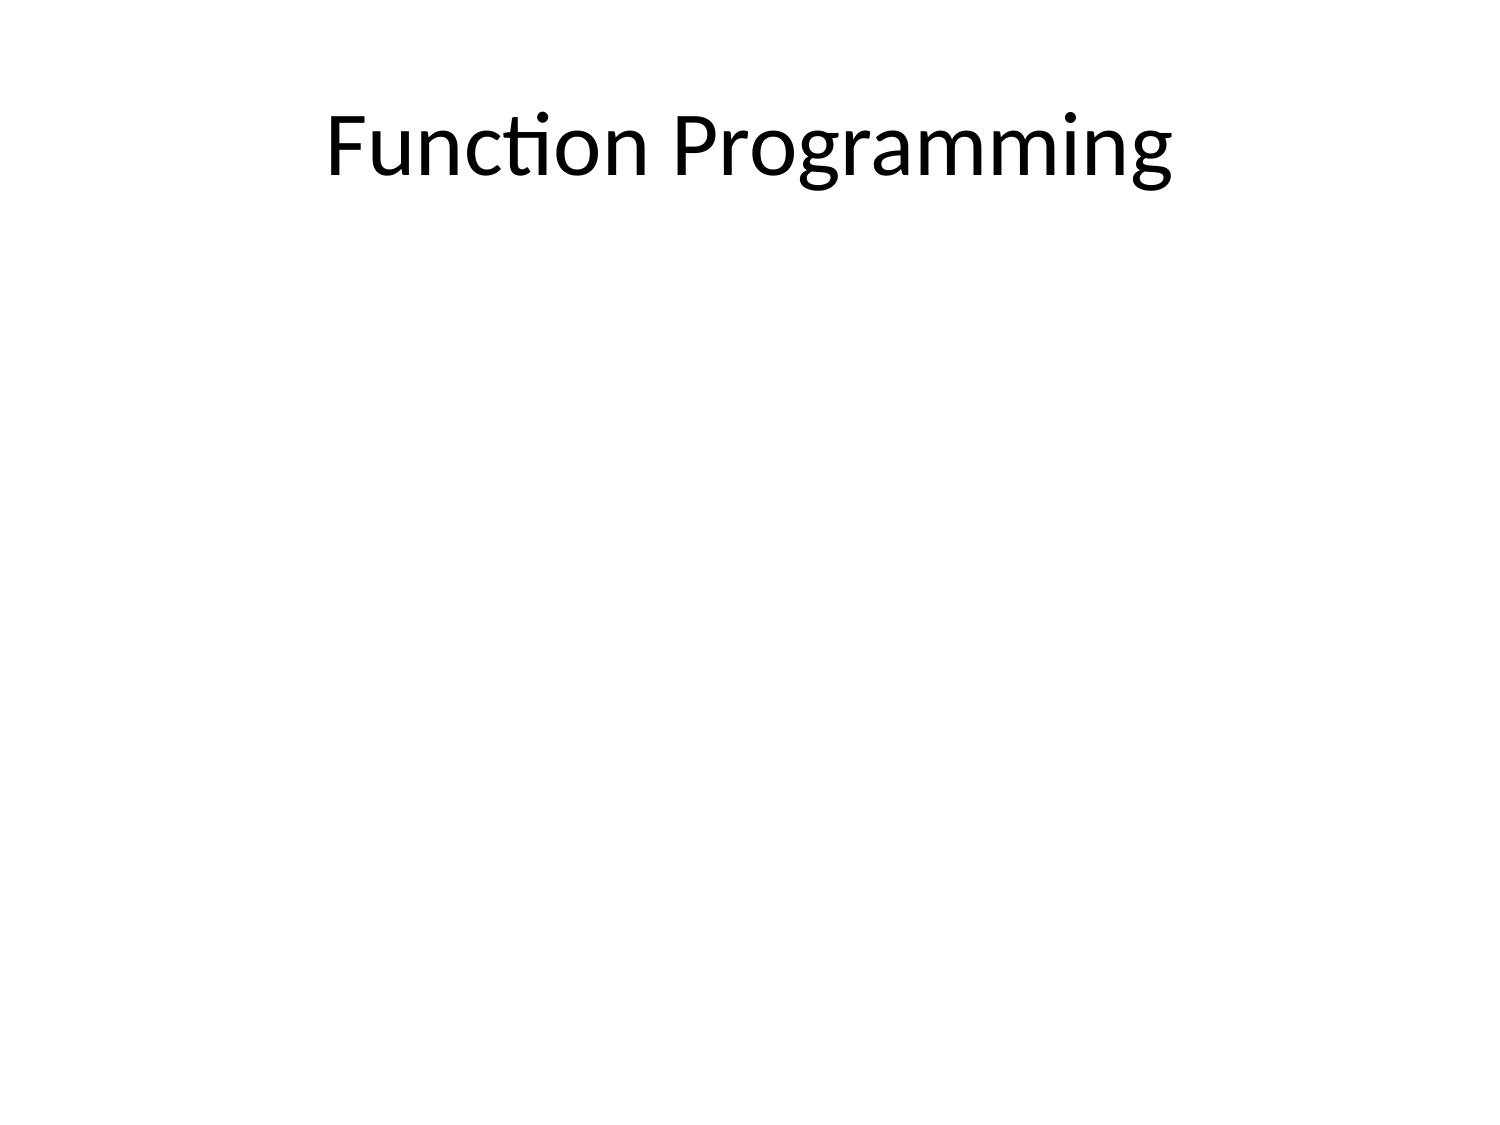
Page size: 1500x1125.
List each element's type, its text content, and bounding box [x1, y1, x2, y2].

title Function Programming [75, 45, 1425, 233]
